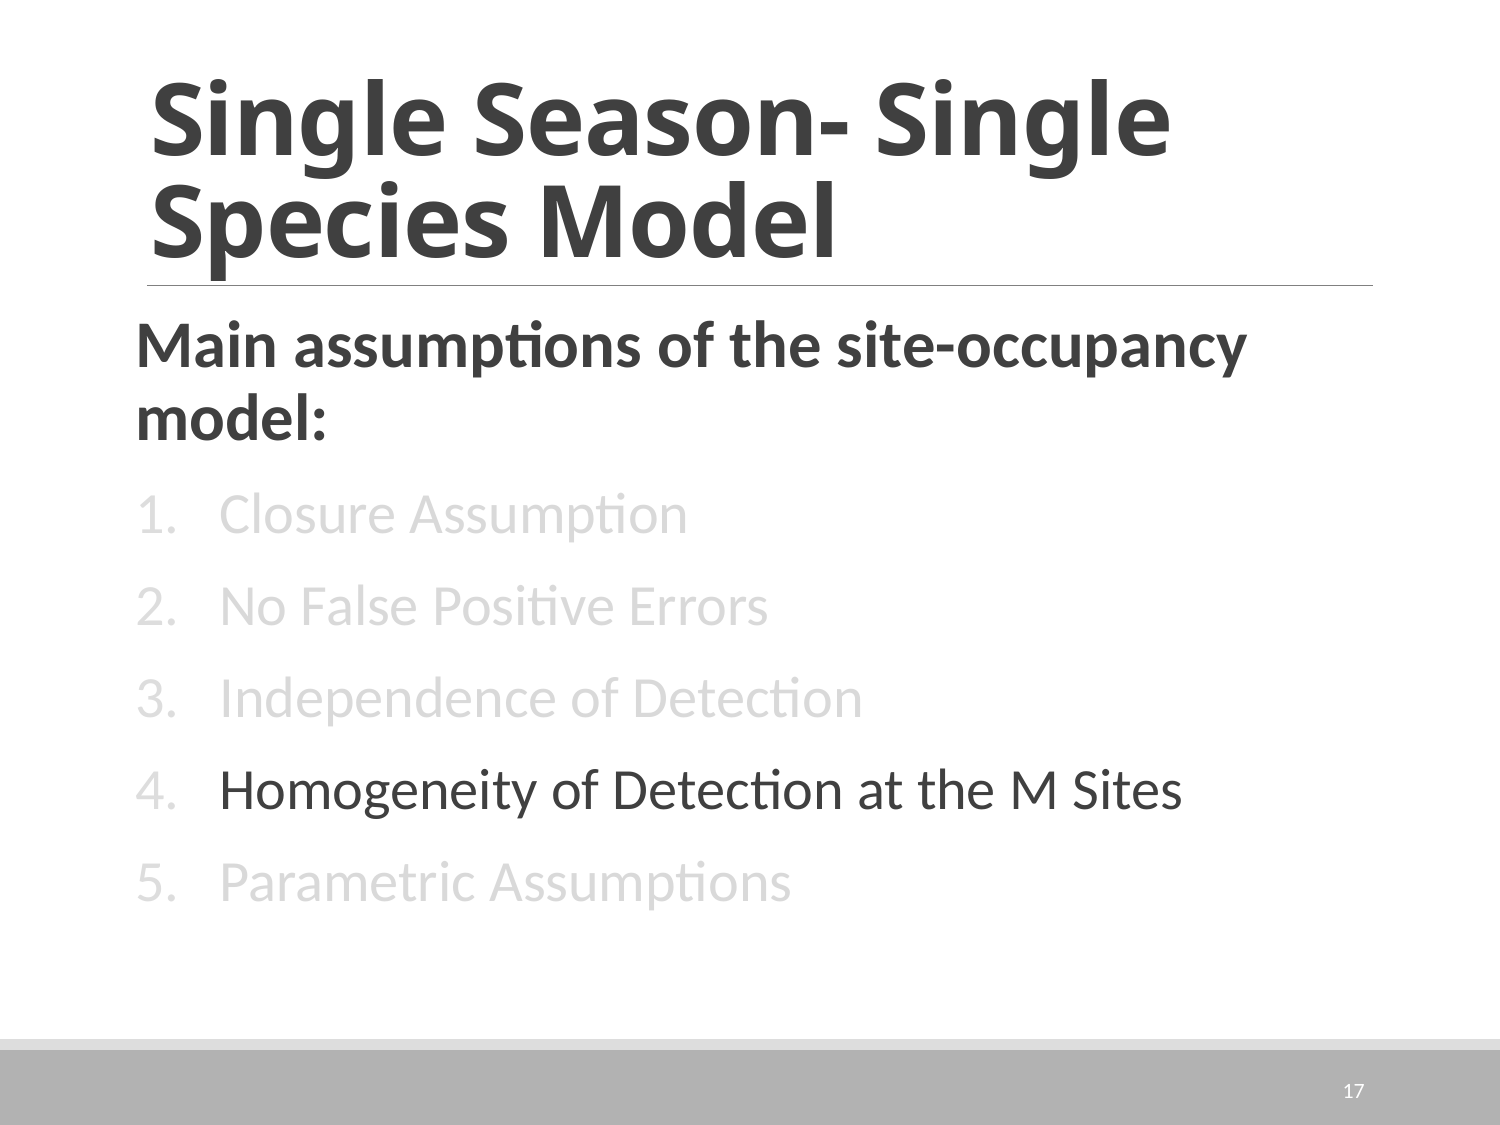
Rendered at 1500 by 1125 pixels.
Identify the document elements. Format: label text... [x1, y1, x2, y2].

list Main assumptions of the site-occupancy model: Closure Assumption No False Positive Errors Independence of Detection Homogeneity of Detection at the M Sites Parametric Assumptions [135, 302, 1373, 963]
slide_number 17 [1218, 1059, 1380, 1120]
title Single Season- Single Species Model [135, 47, 1373, 285]
